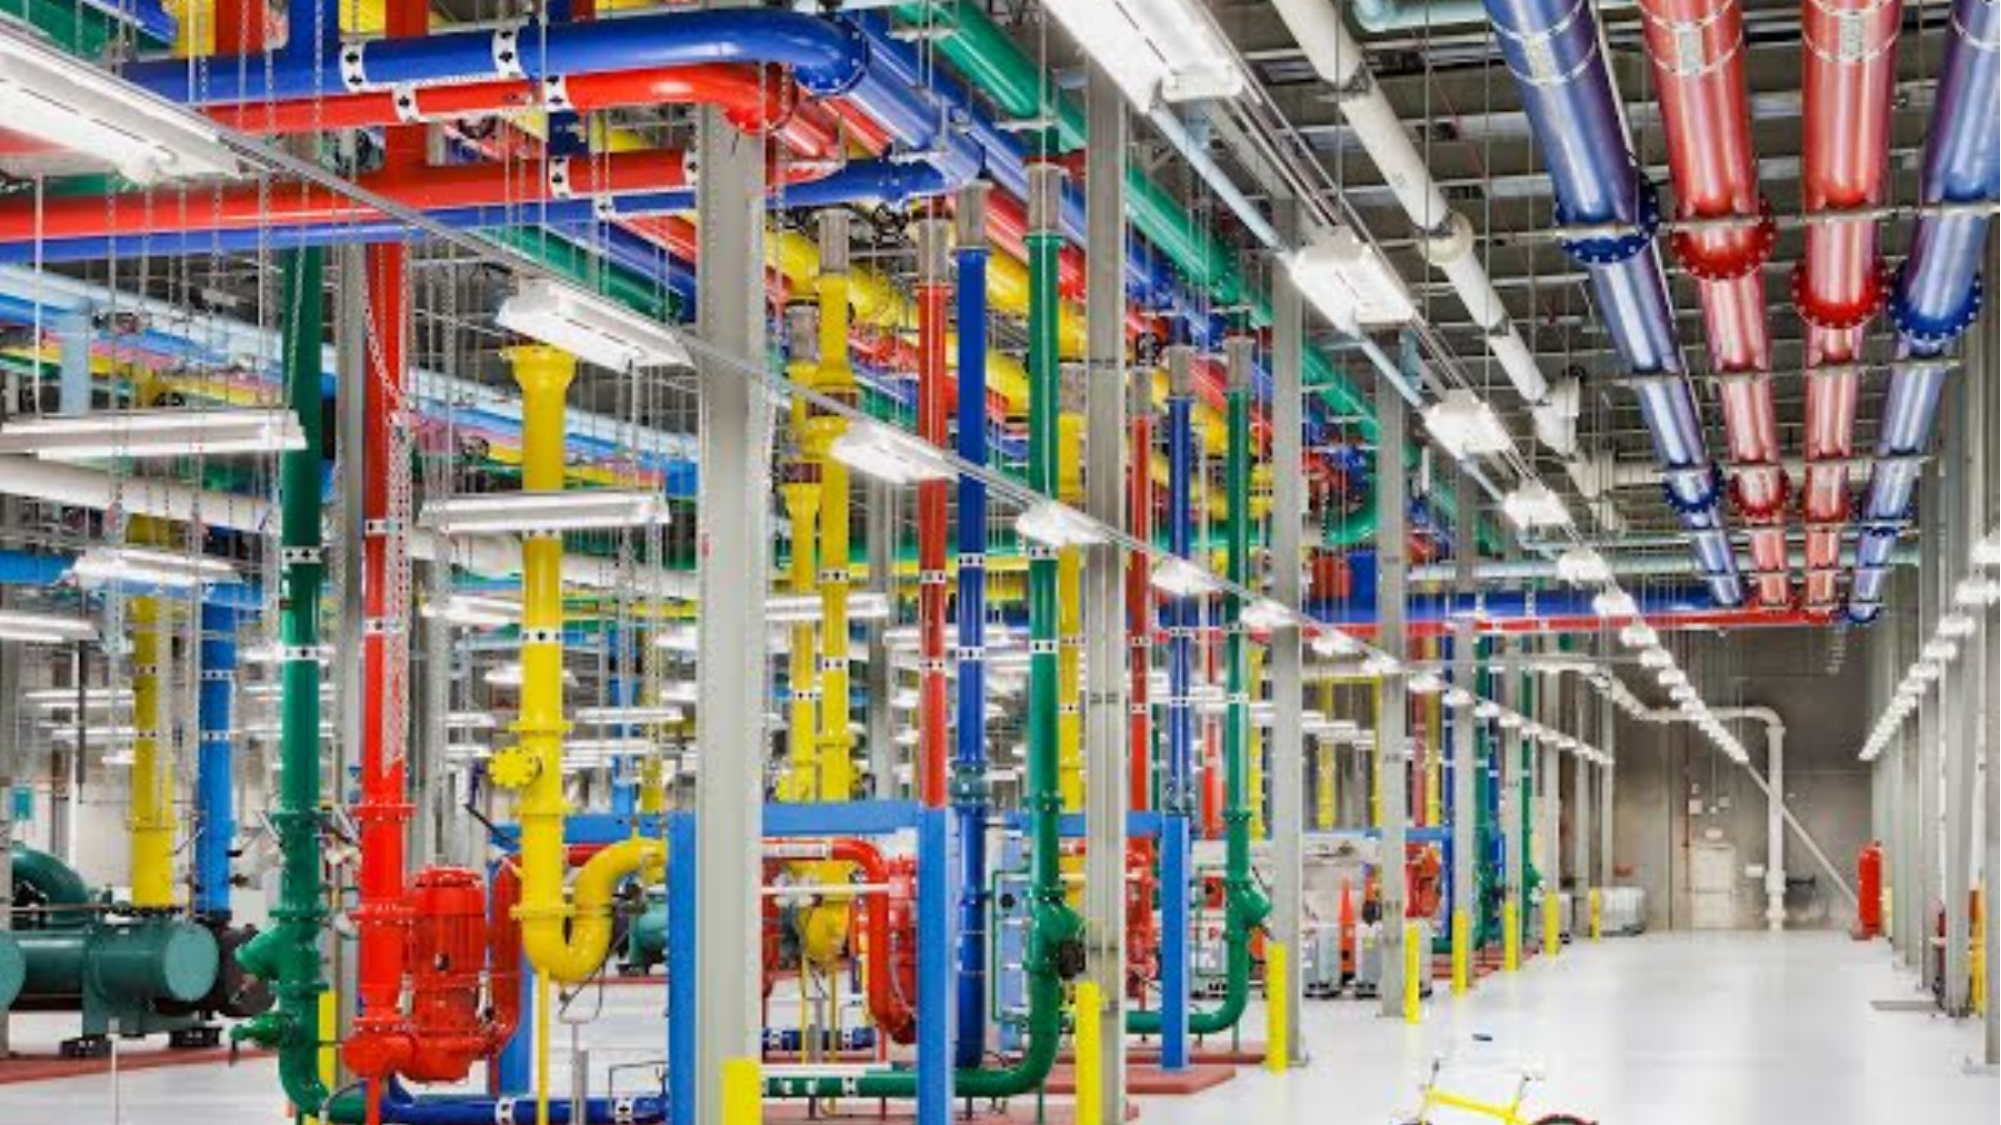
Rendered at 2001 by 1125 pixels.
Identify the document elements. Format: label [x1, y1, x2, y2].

list [0, 0, 2000, 1125]
